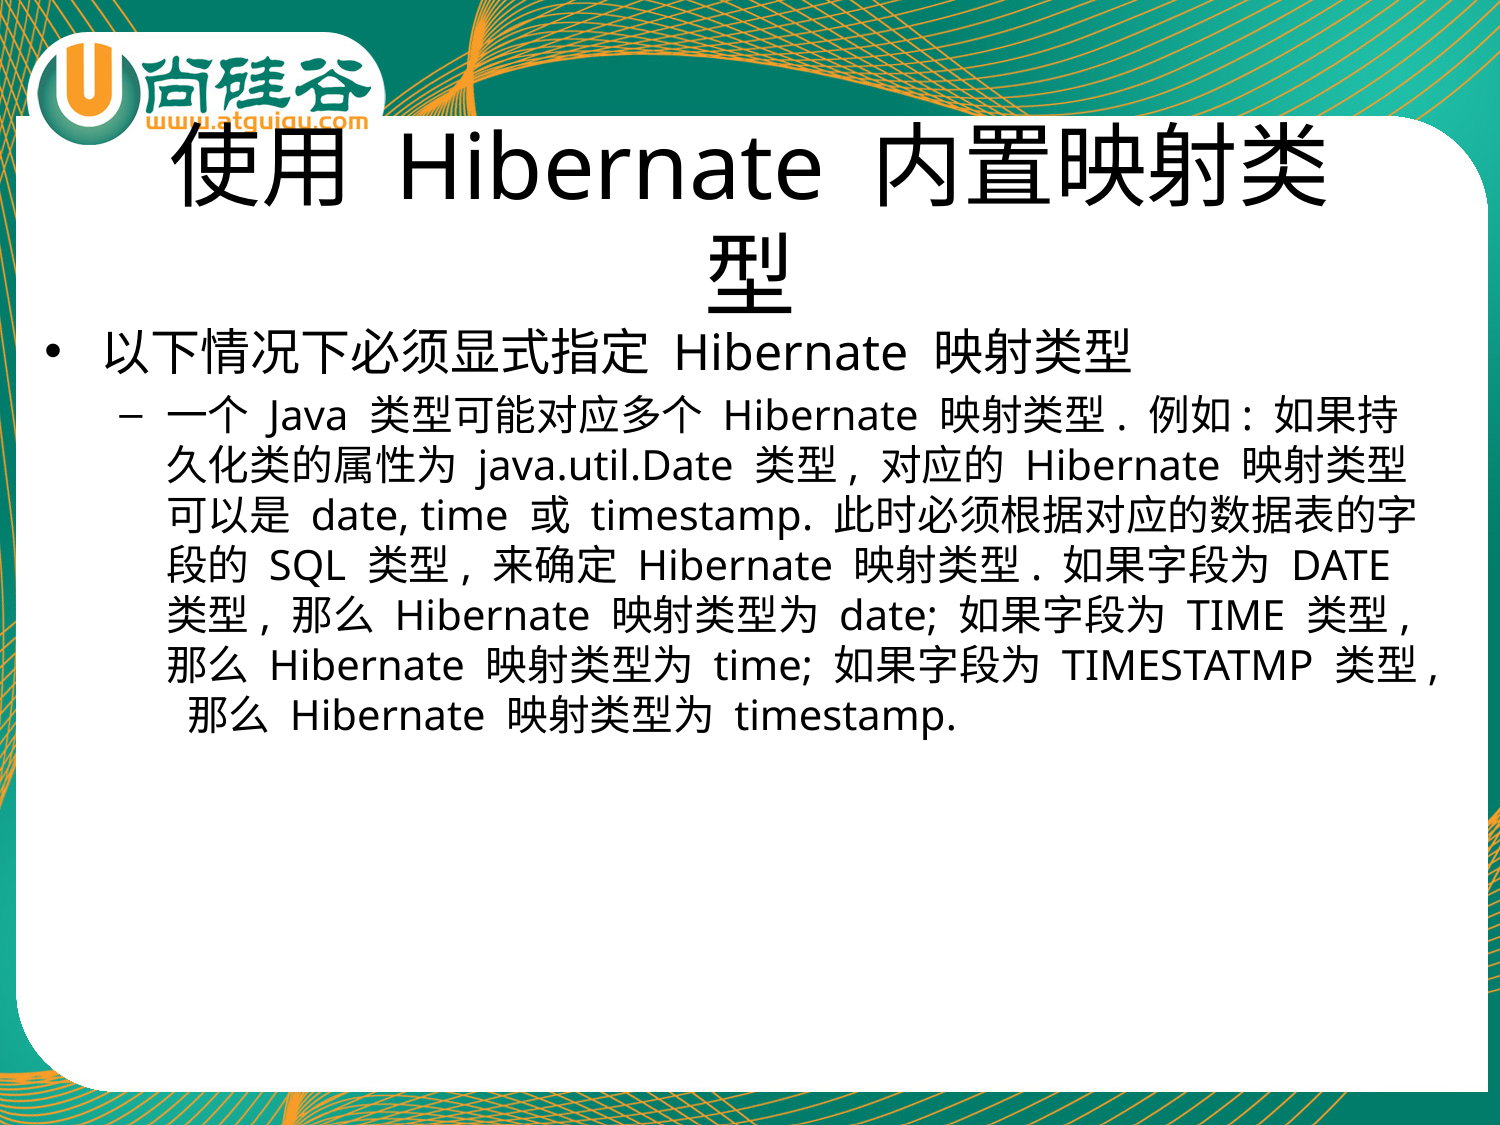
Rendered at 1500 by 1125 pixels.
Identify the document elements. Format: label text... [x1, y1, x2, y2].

list 以下情况下必须显式指定 Hibernate 映射类型 一个 Java 类型可能对应多个 Hibernate 映射类型. 例如: 如果持久化类的属性为 java.util.Date 类型, 对应的 Hibernate 映射类型可以是 date, time 或 timestamp. 此时必须根据对应的数据表的字段的 SQL 类型, 来确定 Hibernate 映射类型. 如果字段为 DATE 类型, 那么 Hibernate 映射类型为 date; 如果字段为 TIME 类型, 那么 Hibernate 映射类型为 time; 如果字段为 TIMESTATMP 类型, 那么 Hibernate 映射类型为 timestamp. [29, 312, 1436, 774]
picture [0, 0, 1500, 1125]
title 使用 Hibernate 内置映射类型 [112, 123, 1388, 312]
